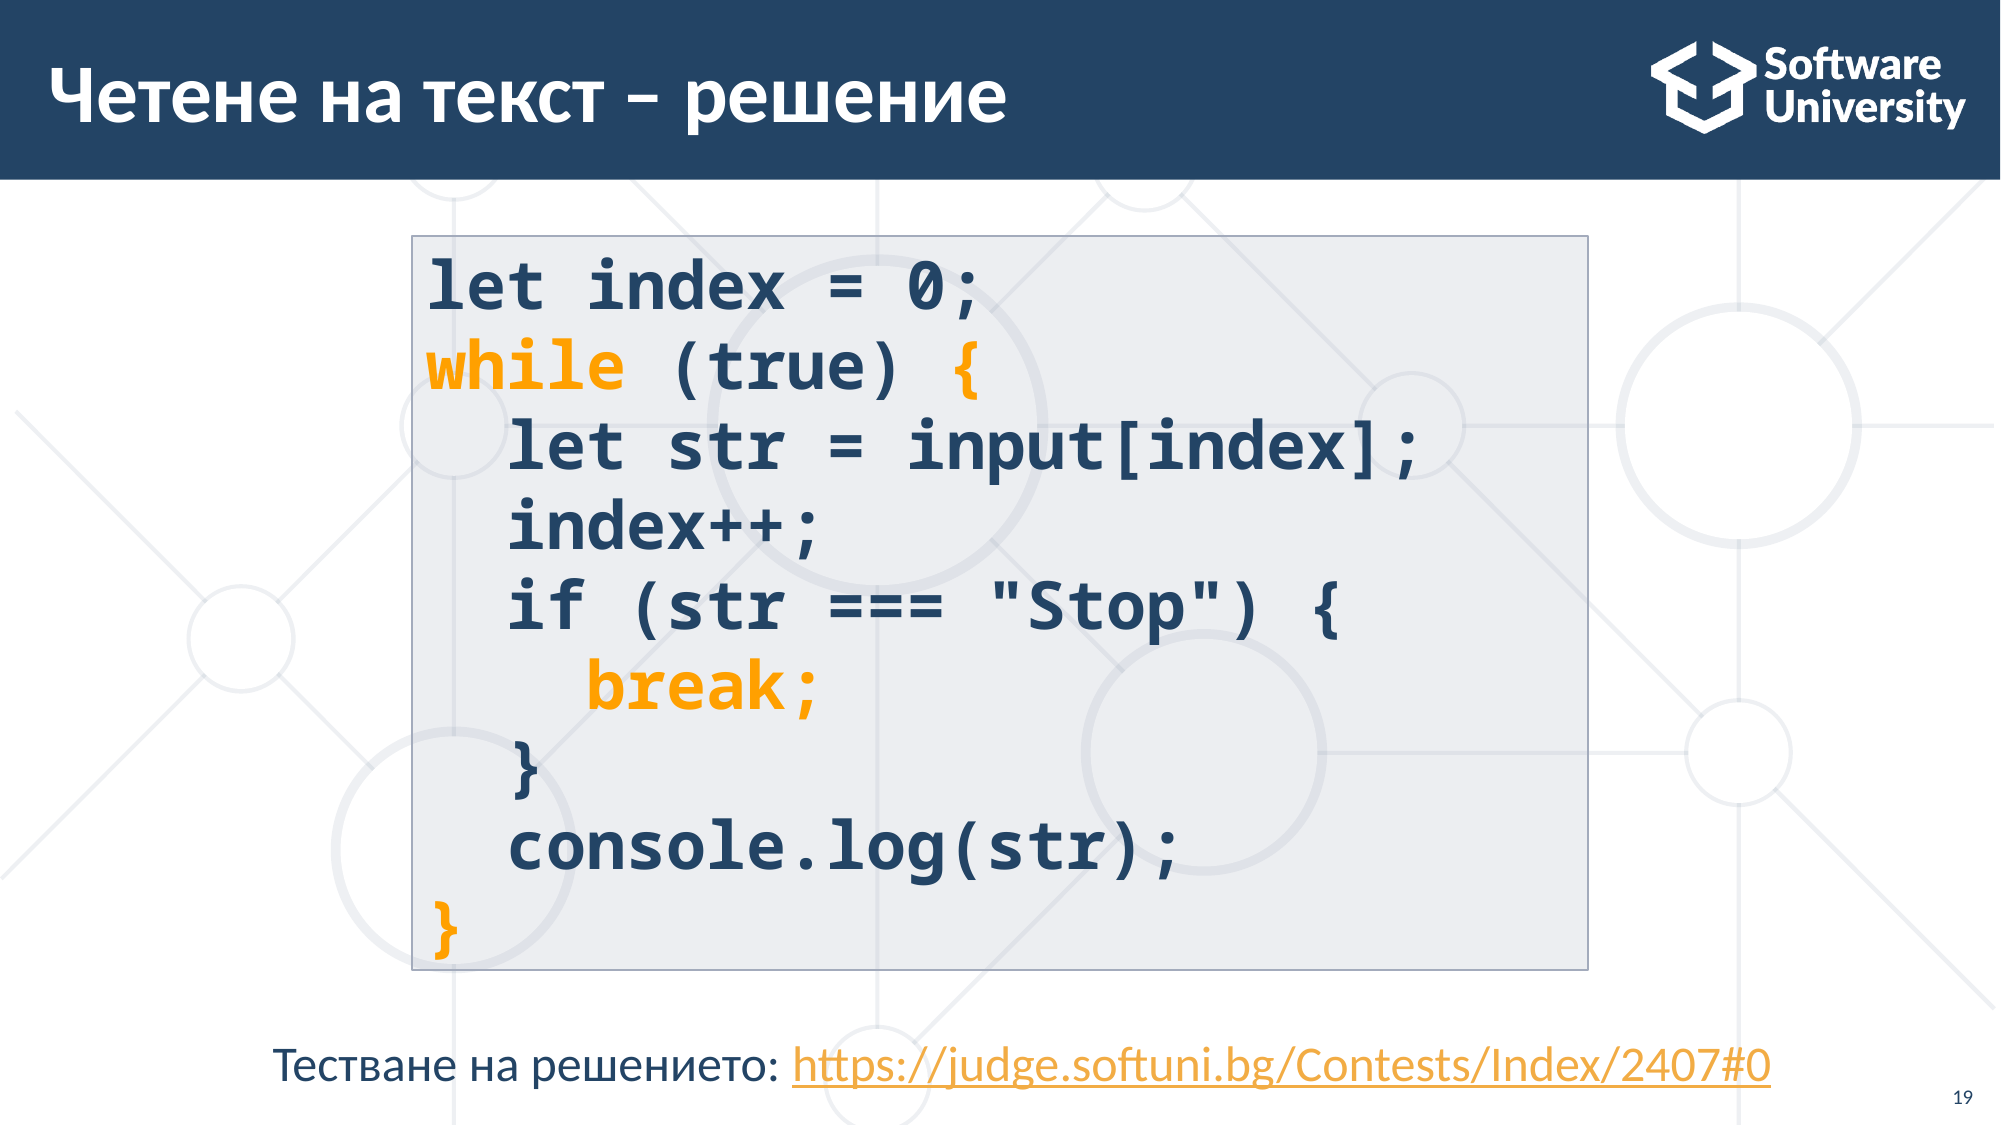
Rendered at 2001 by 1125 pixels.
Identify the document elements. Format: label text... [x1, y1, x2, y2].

text_box let index = 0; while (true) { let str = input[index]; index++; if (str === "Stop") { break; } console.log(str); } [411, 235, 1588, 971]
picture [1651, 41, 1966, 134]
text_box Тестване на решението: https://judge.softuni.bg/Contests/Index/2407#0 [147, 1024, 1898, 1099]
title Четене на текст – решение [31, 16, 1625, 162]
slide_number 19 [1927, 1067, 1989, 1117]
